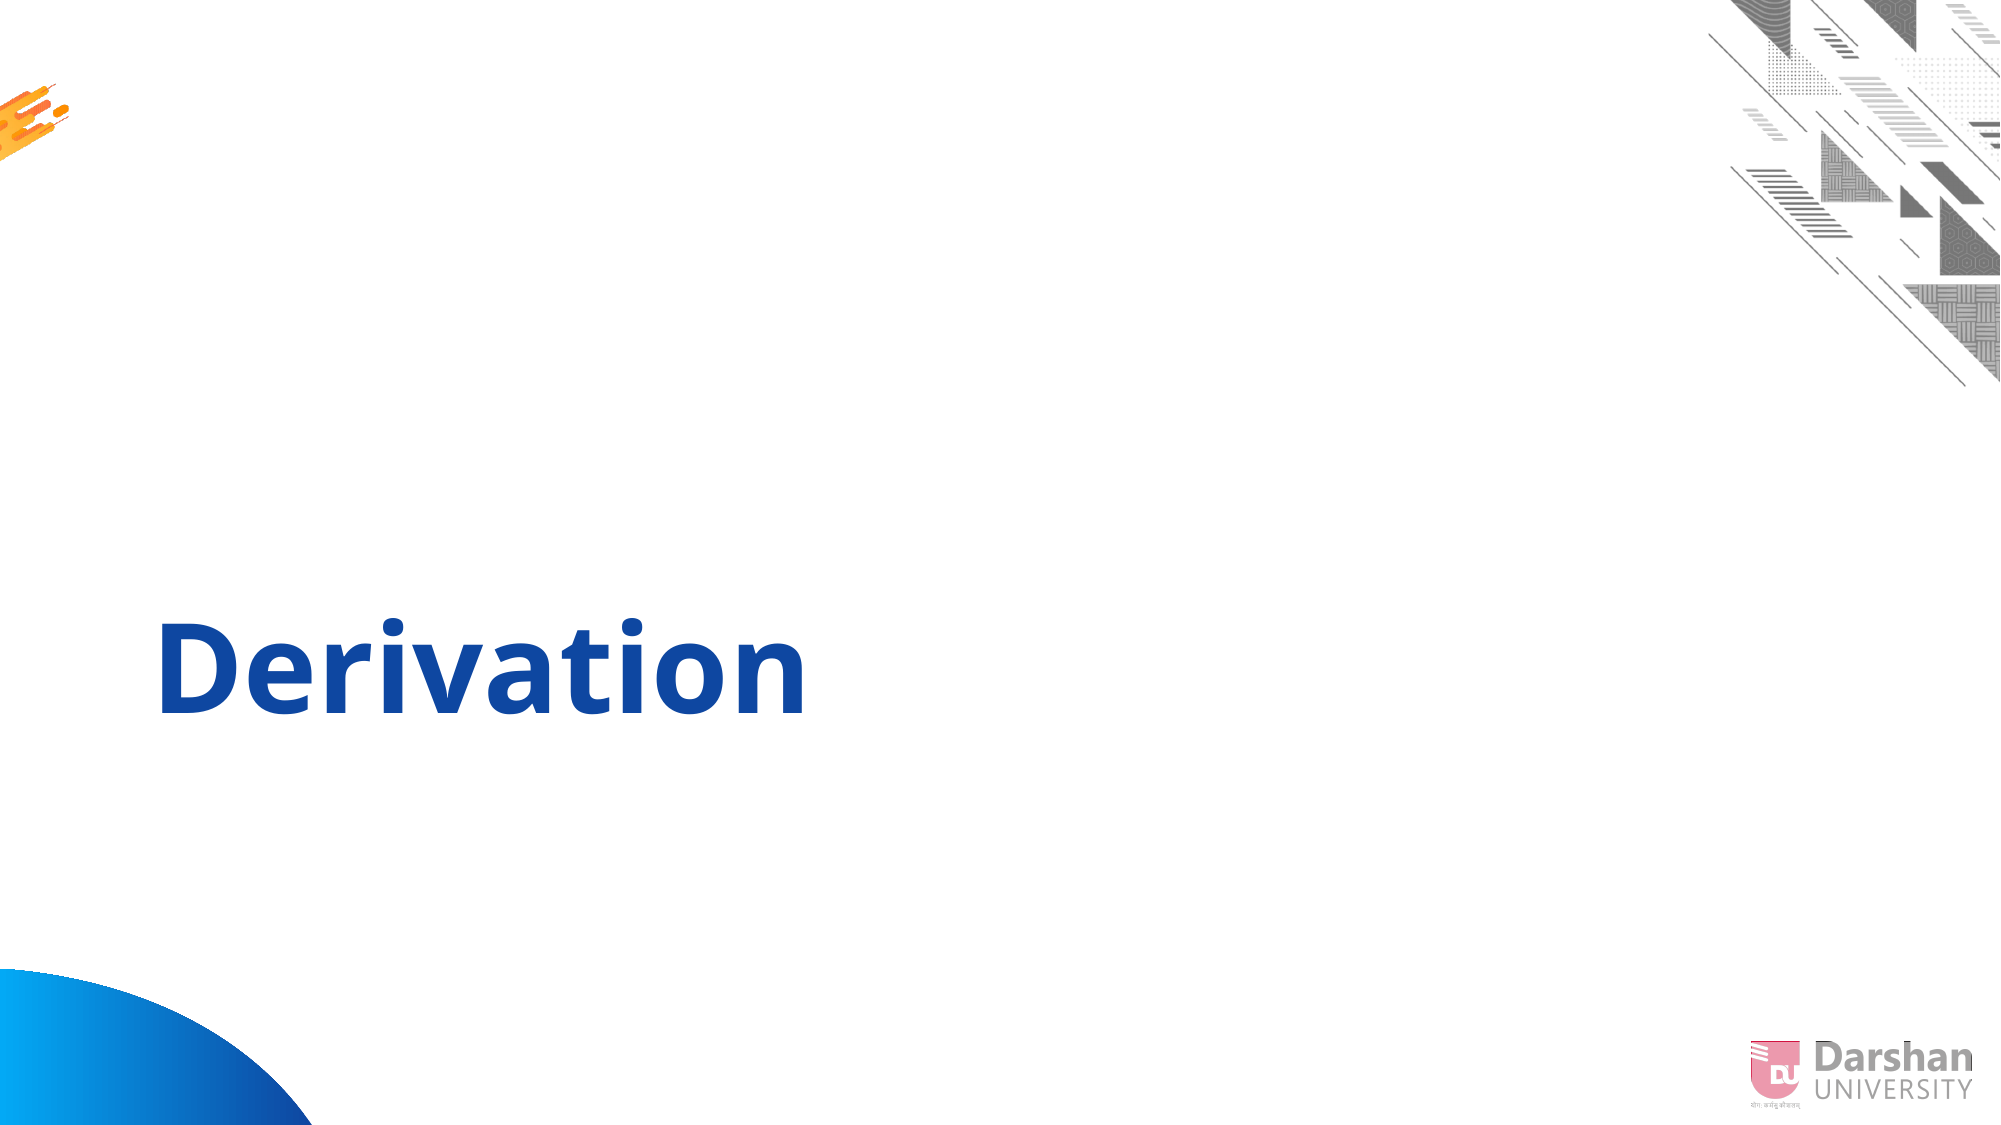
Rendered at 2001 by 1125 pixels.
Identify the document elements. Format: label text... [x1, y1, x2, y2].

picture [0, 65, 90, 193]
title Derivation [136, 280, 1862, 749]
